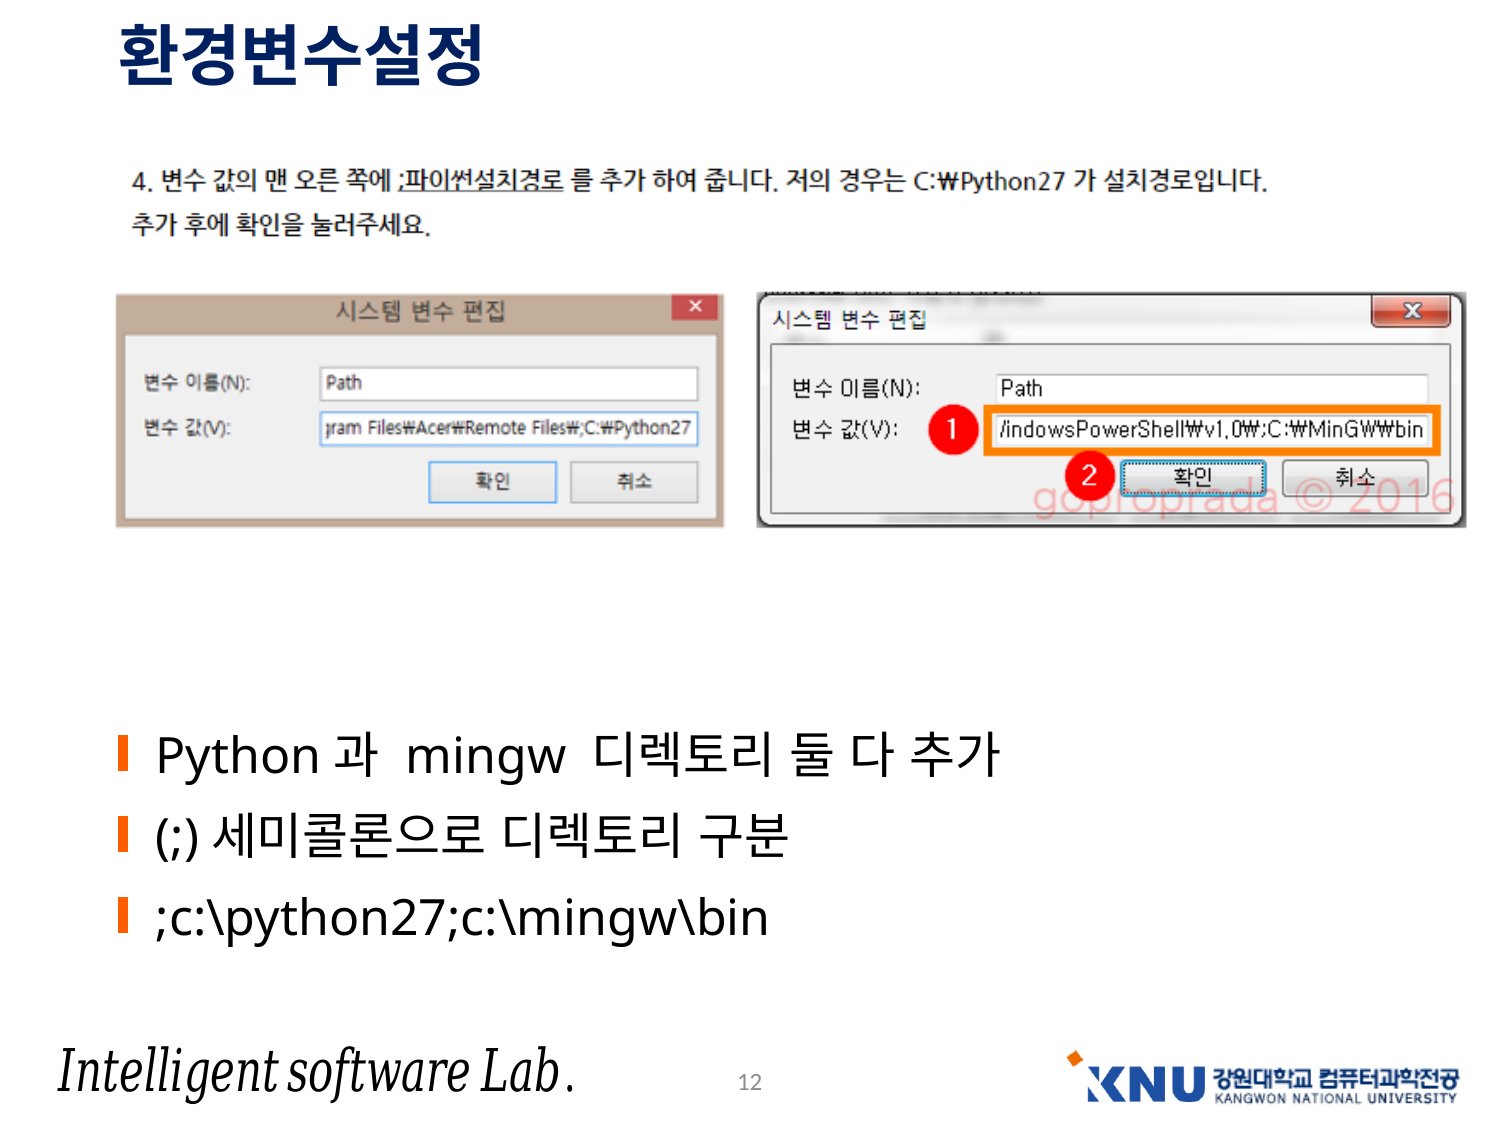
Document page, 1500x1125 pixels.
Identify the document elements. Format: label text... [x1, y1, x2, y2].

picture [118, 735, 128, 771]
title 환경변수설정 [103, 15, 1397, 101]
picture [1066, 1050, 1205, 1102]
picture [103, 151, 1316, 554]
list Python과 mingw 디렉토리 둘 다 추가 (;)세미콜론으로 디렉토리 구분 ;c:\python27;c:\mingw\bin [103, 149, 1397, 1002]
picture [118, 816, 128, 852]
picture [749, 282, 1489, 548]
picture [118, 897, 128, 933]
picture [1206, 1063, 1468, 1106]
